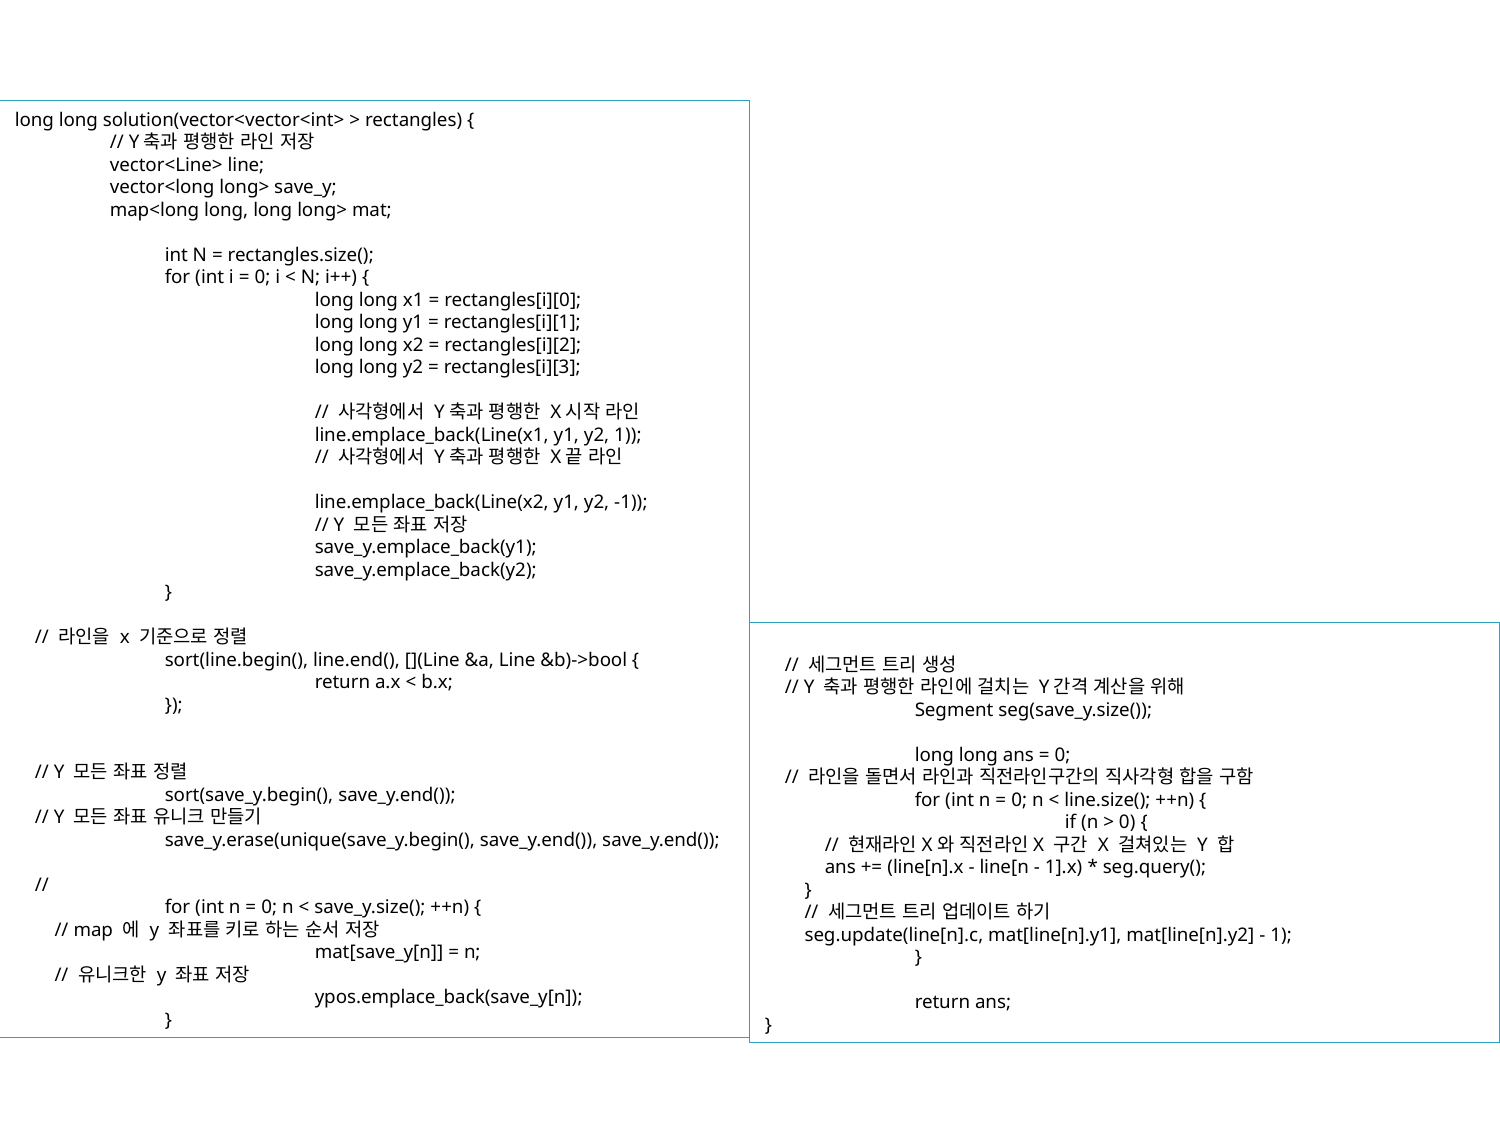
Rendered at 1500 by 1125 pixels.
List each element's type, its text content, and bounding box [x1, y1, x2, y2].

text_box // 세그먼트 트리 생성 // Y 축과 평행한 라인에 걸치는 Y간격 계산을 위해 Segment seg(save_y.size()); long long ans = 0; // 라인을 돌면서 라인과 직전라인구간의 직사각형 합을 구함 for (int n = 0; n < line.size(); ++n) { if (n > 0) { // 현재라인X와 직전라인X 구간 X 걸쳐있는 Y 합 ans += (line[n].x - line[n - 1].x) * seg.query(); } // 세그먼트 트리 업데이트 하기 seg.update(line[n].c, mat[line[n].y1], mat[line[n].y2] - 1); } return ans; } [749, 622, 1500, 1043]
text_box long long solution(vector<vector<int> > rectangles) { // Y축과 평행한 라인 저장 vector<Line> line; vector<long long> save_y; map<long long, long long> mat; int N = rectangles.size(); for (int i = 0; i < N; i++) { long long x1 = rectangles[i][0]; long long y1 = rectangles[i][1]; long long x2 = rectangles[i][2]; long long y2 = rectangles[i][3]; // 사각형에서 Y축과 평행한 X시작 라인 line.emplace_back(Line(x1, y1, y2, 1)); // 사각형에서 Y축과 평행한 X끝 라인 line.emplace_back(Line(x2, y1, y2, -1)); // Y 모든 좌표 저장 save_y.emplace_back(y1); save_y.emplace_back(y2); } // 라인을 x 기준으로 정렬 sort(line.begin(), line.end(), [](Line &a, Line &b)->bool { return a.x < b.x; }); // Y 모든 좌표 정렬 sort(save_y.begin(), save_y.end()); // Y 모든 좌표 유니크 만들기 save_y.erase(unique(save_y.begin(), save_y.end()), save_y.end()); // for (int n = 0; n < save_y.size(); ++n) { // map 에 y 좌표를 키로 하는 순서 저장 mat[save_y[n]] = n; // 유니크한 y 좌표 저장 ypos.emplace_back(save_y[n]); } [0, 100, 750, 1038]
